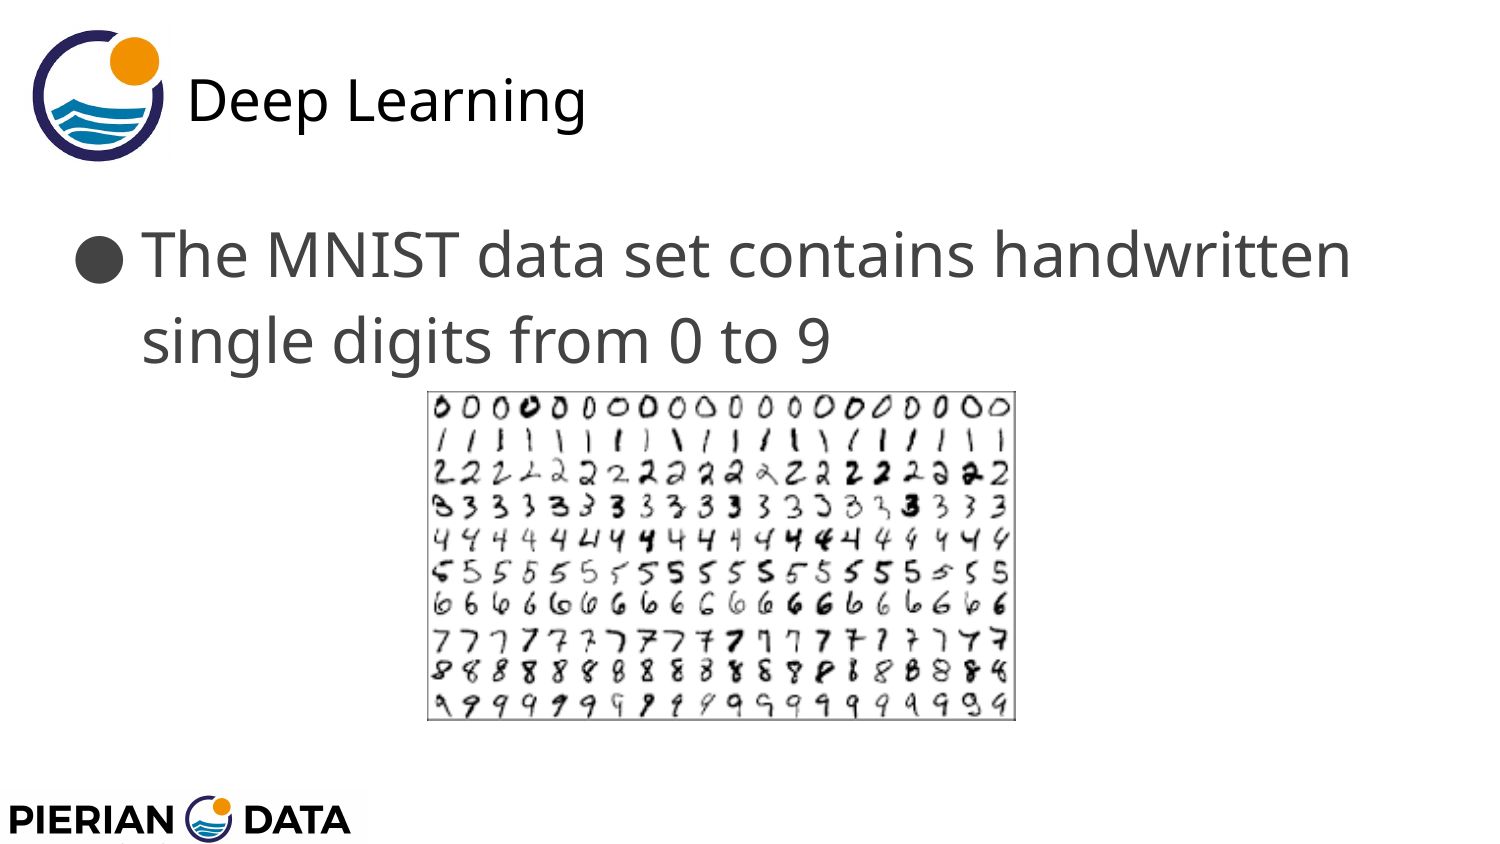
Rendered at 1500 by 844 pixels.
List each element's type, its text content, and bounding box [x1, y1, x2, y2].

picture [24, 24, 172, 167]
picture [0, 787, 368, 844]
title Deep Learning [176, 48, 1449, 143]
list The MNIST data set contains handwritten single digits from 0 to 9 [51, 189, 1449, 750]
picture [426, 391, 1016, 722]
